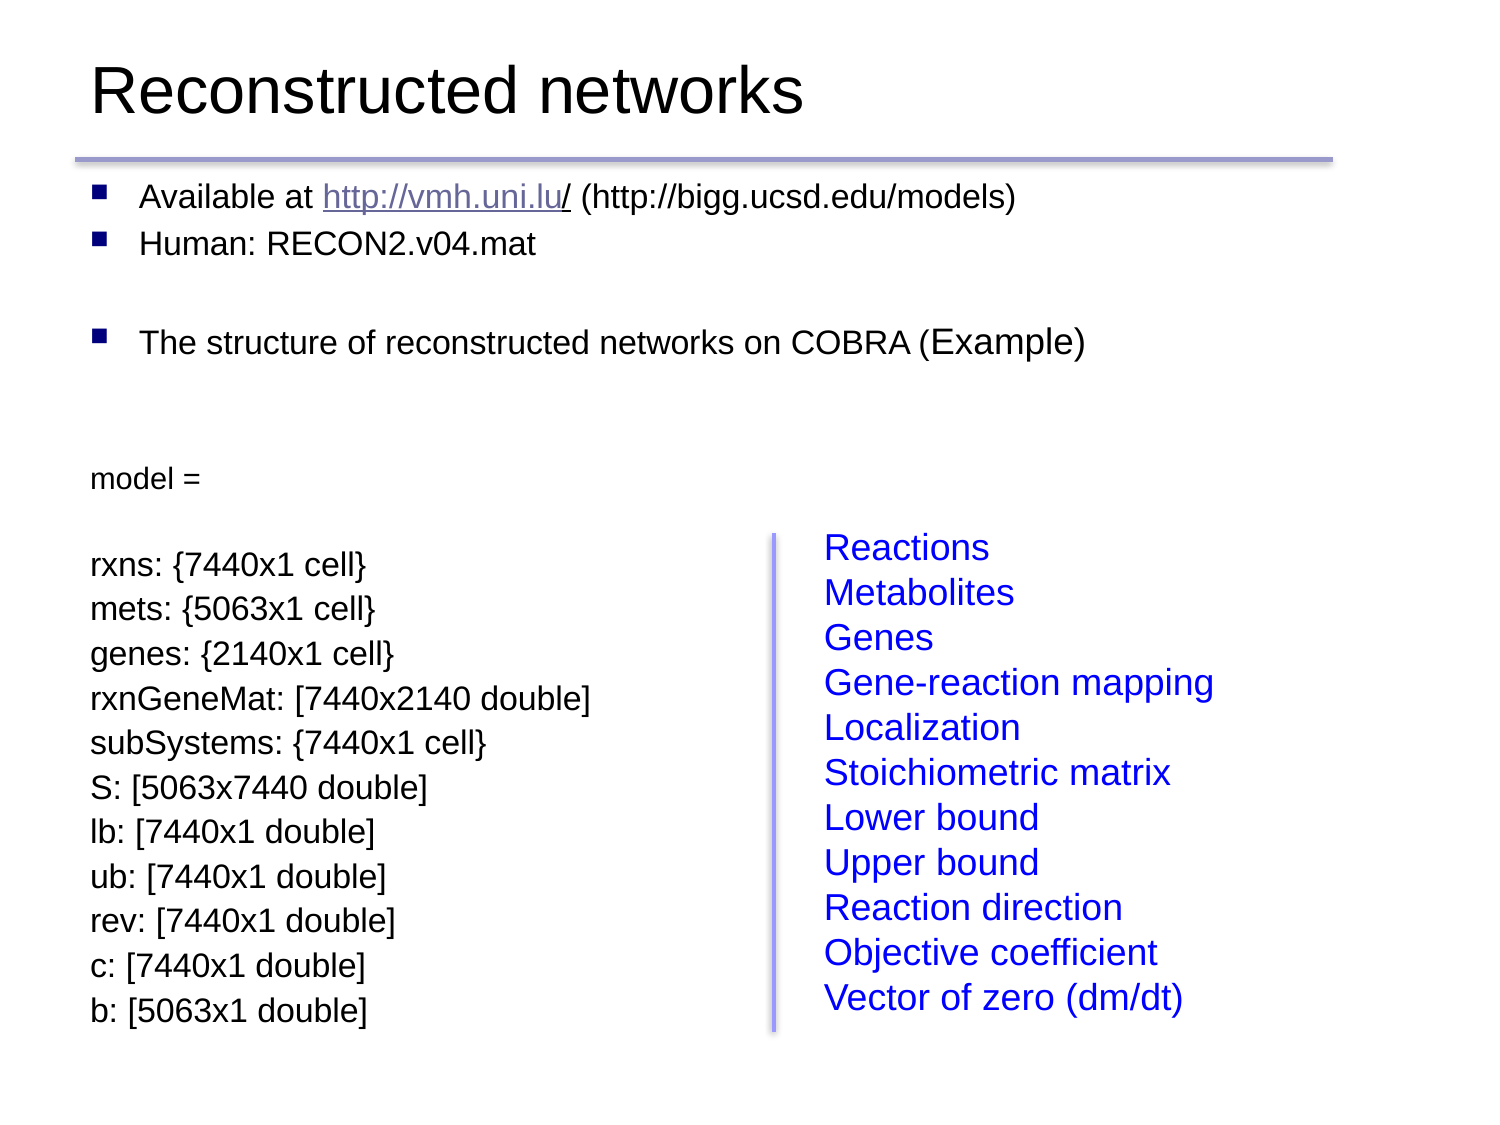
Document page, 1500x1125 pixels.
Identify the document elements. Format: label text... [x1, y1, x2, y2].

text_box Reactions Metabolites Genes Gene-reaction mapping Localization Stoichiometric matrix Lower bound Upper bound Reaction direction Objective coefficient Vector of zero (dm/dt) [808, 515, 1340, 1025]
title Reconstructed networks [75, 25, 1333, 148]
list Available at http://vmh.uni.lu/ (http://bigg.ucsd.edu/models) Human: RECON2.v04.mat The structure of reconstructed networks on COBRA (Example) model = rxns: {7440x1 cell} mets: {5063x1 cell} genes: {2140x1 cell} rxnGeneMat: [7440x2140 double] subSystems: {7440x1 cell} S: [5063x7440 double] lb: [7440x1 double] ub: [7440x1 double] rev: [7440x1 double] c: [7440x1 double] b: [5063x1 double] [75, 167, 1425, 1043]
